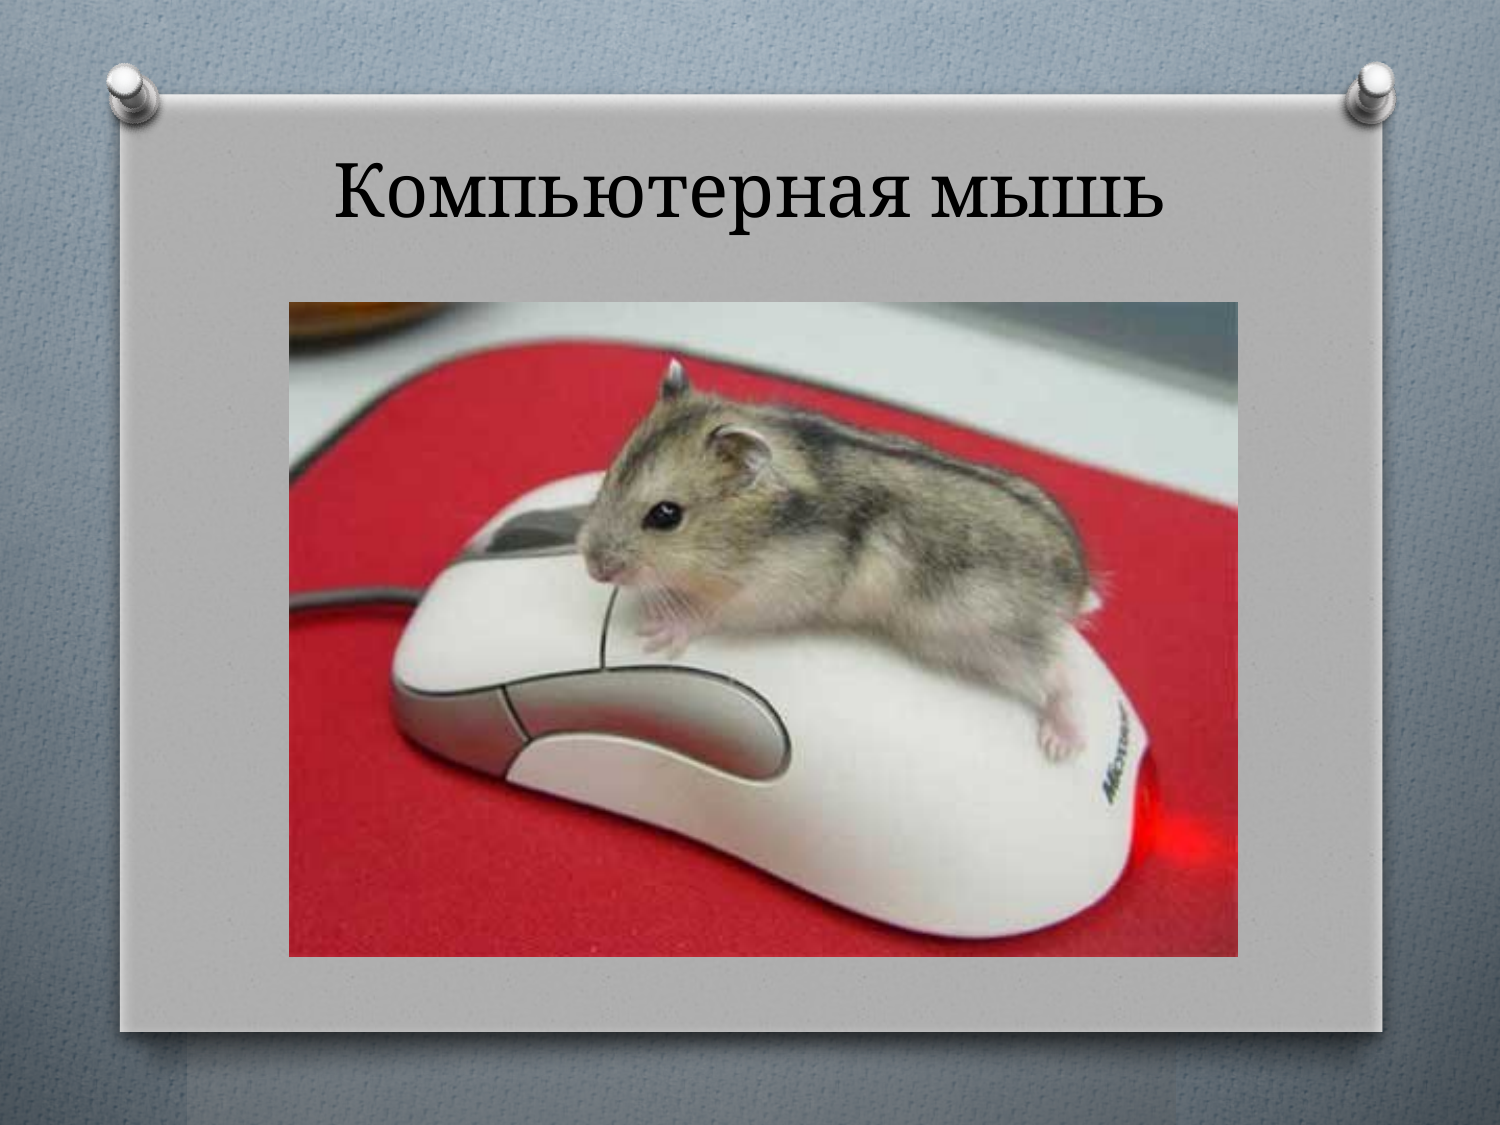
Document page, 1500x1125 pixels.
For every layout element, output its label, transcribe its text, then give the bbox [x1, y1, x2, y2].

picture [289, 302, 1238, 958]
title Компьютерная мышь [179, 134, 1323, 332]
picture [1317, 35, 1439, 156]
picture [75, 29, 198, 153]
